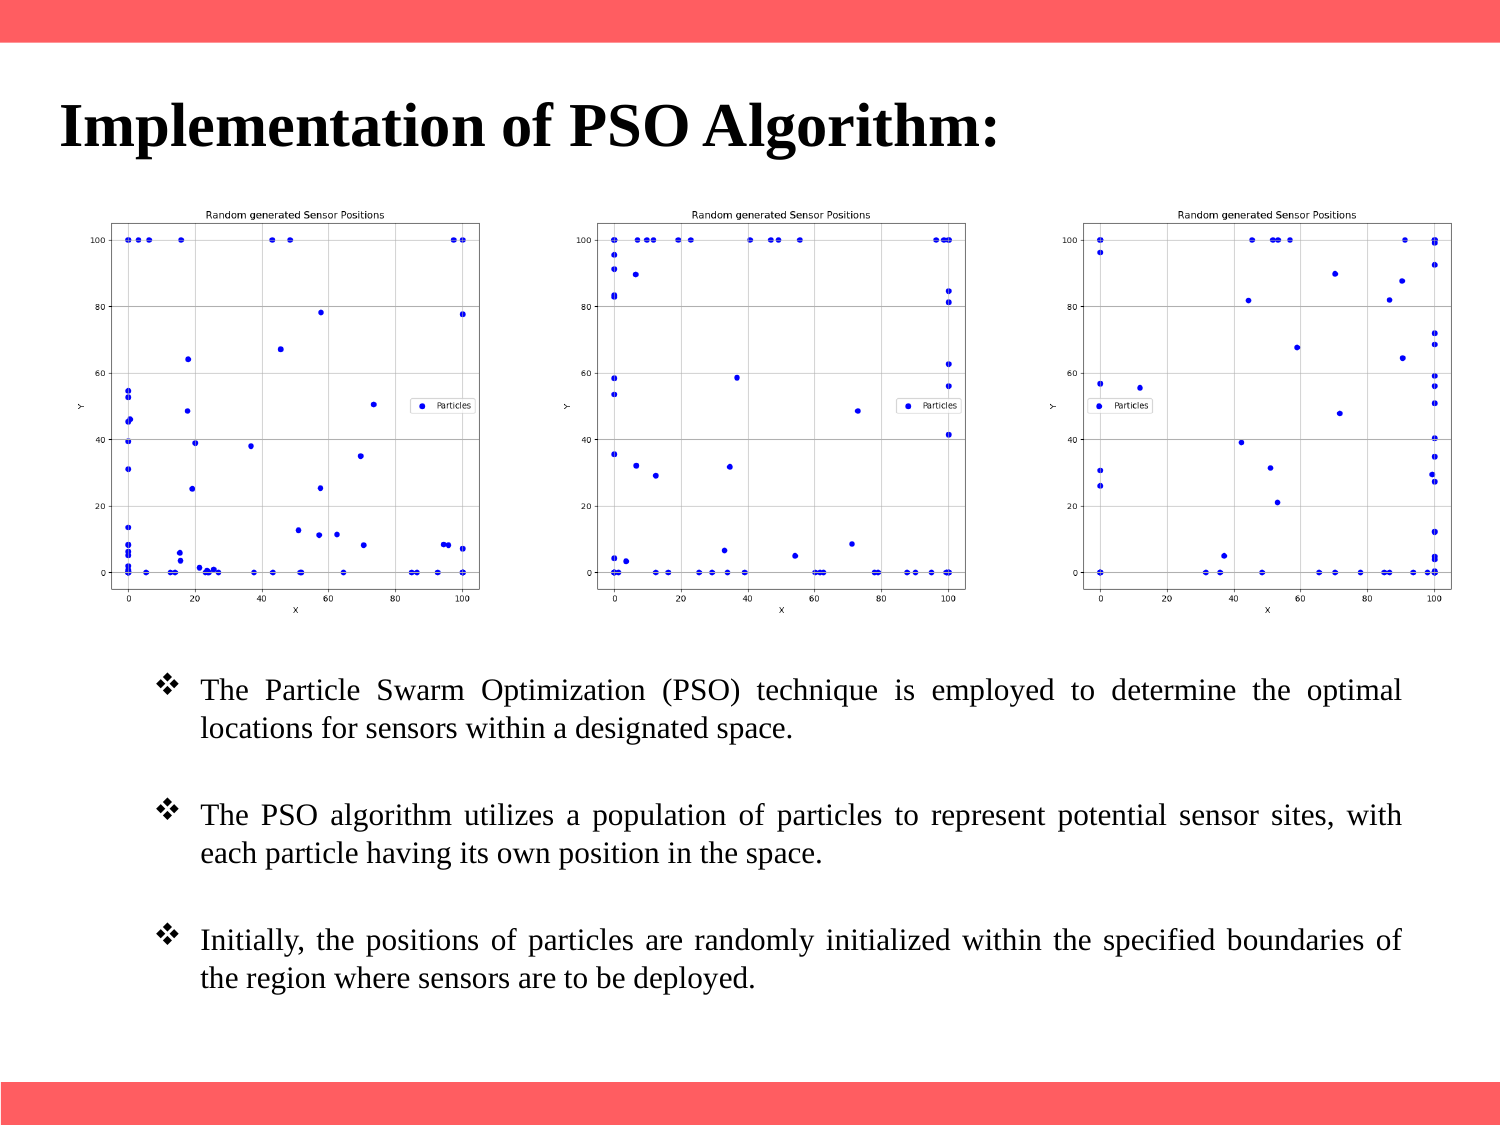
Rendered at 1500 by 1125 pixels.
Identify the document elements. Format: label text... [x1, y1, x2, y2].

picture [557, 205, 970, 620]
picture [1043, 205, 1456, 620]
text_box [0, 0, 1500, 43]
text_box [0, 1082, 1500, 1125]
picture [71, 205, 484, 620]
title Implementation of PSO Algorithm: [44, 75, 1262, 169]
list The Particle Swarm Optimization (PSO) technique is employed to determine the optimal locations for sensors within a designated space. The PSO algorithm utilizes a population of particles to represent potential sensor sites, with each particle having its own position in the space. Initially, the positions of particles are randomly initialized within the specified boundaries of the region where sensors are to be deployed. [82, 662, 1420, 1055]
